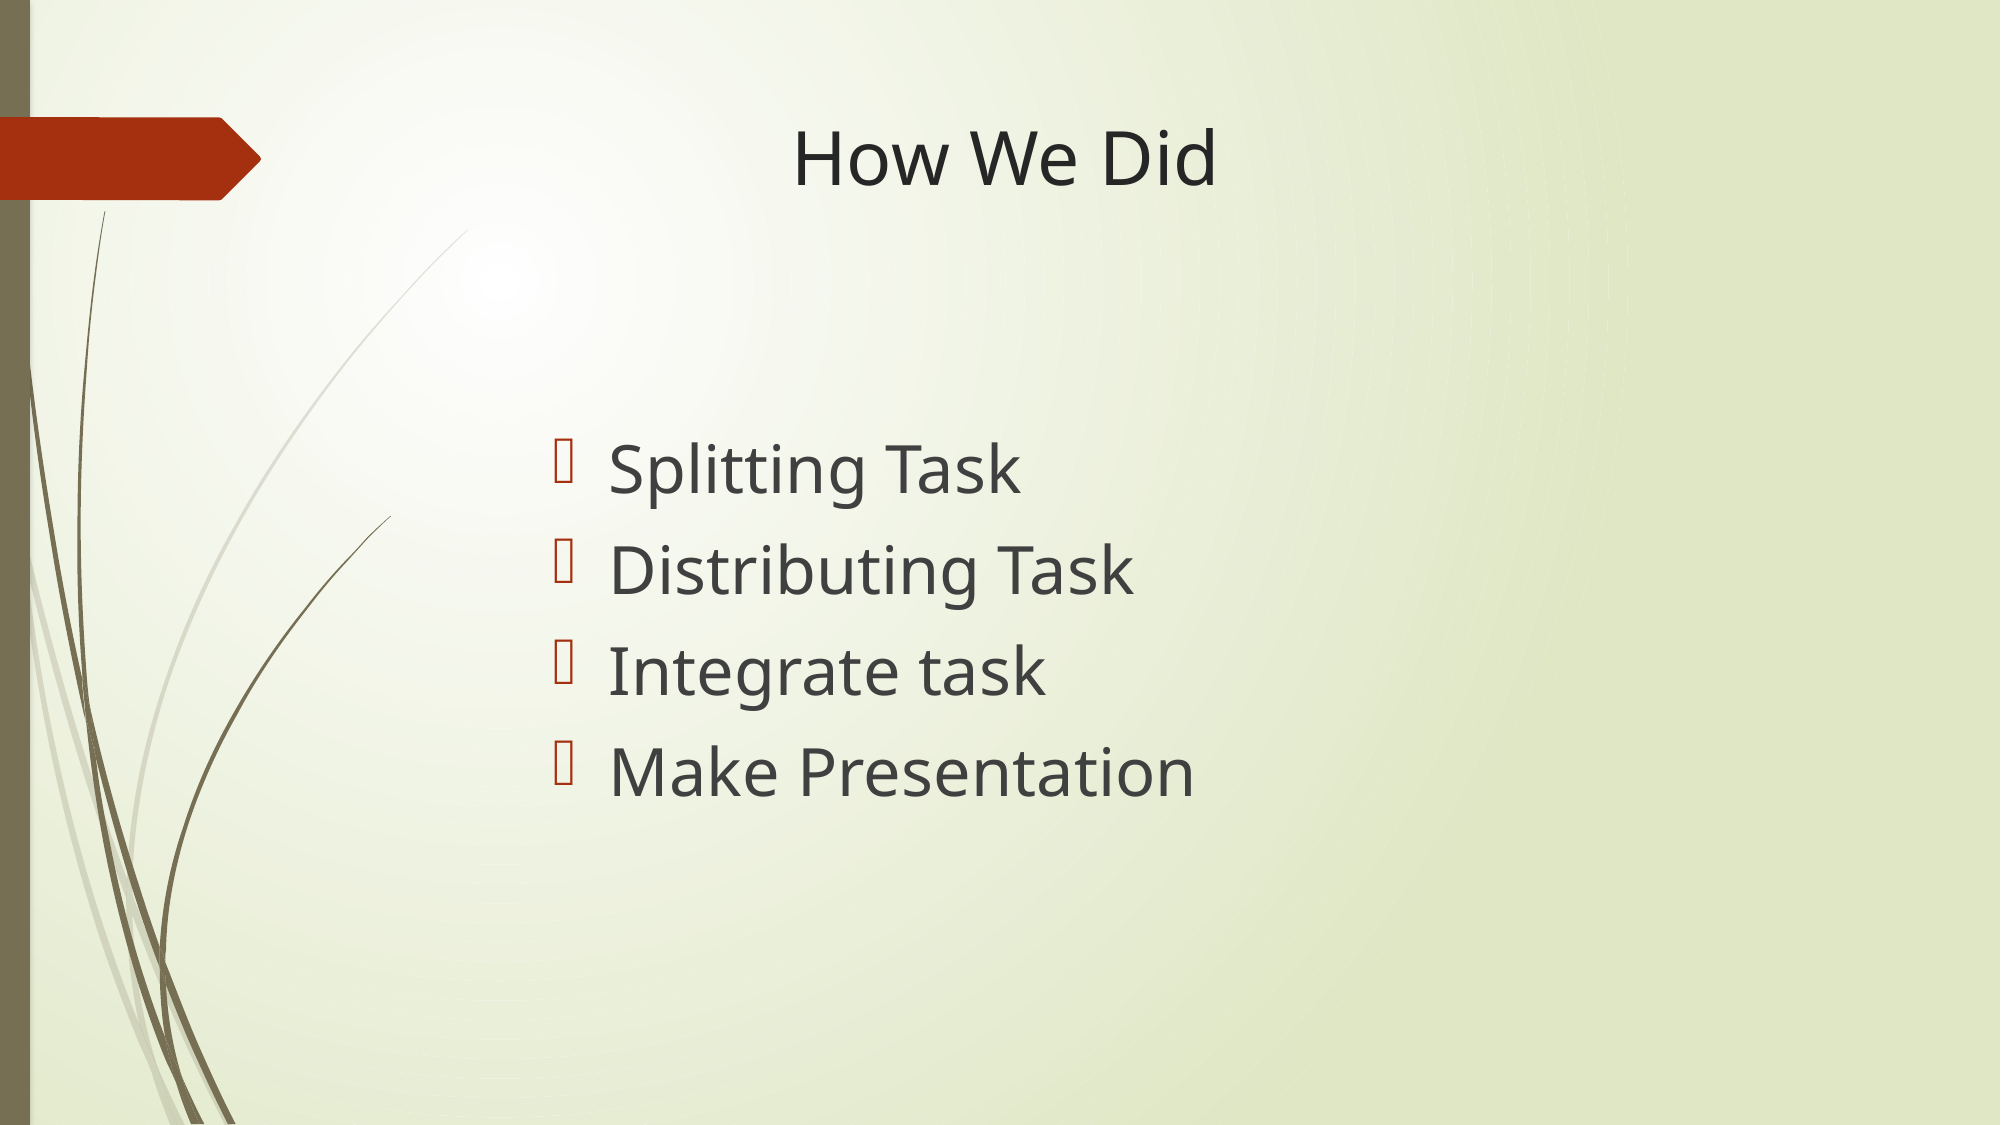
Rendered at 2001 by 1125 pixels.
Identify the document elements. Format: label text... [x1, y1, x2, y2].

title How We Did [425, 102, 1888, 313]
list Splitting Task Distributing Task Integrate task Make Presentation [537, 419, 2000, 1016]
